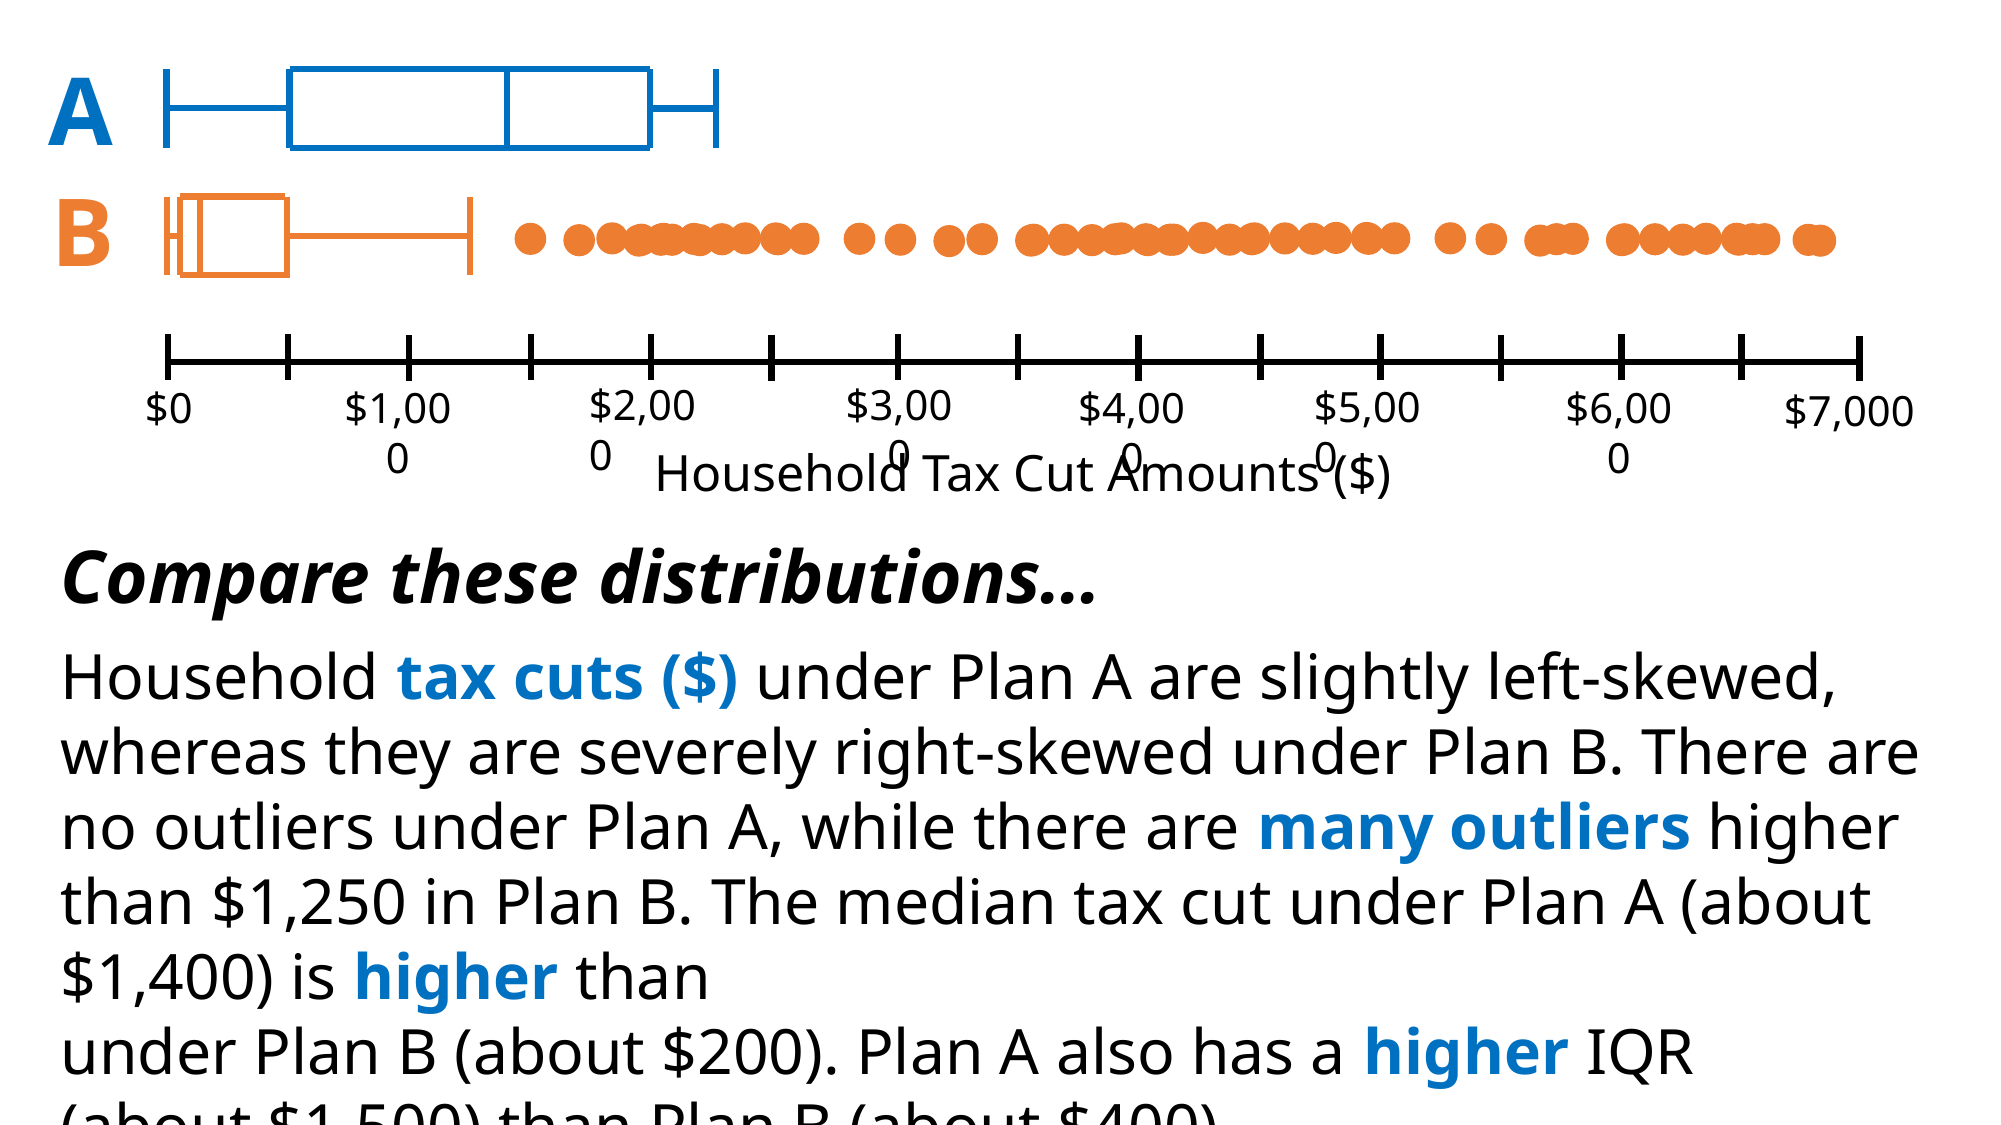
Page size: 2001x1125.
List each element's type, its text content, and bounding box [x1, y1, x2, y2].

text_box [652, 222, 665, 231]
text_box [1299, 221, 1325, 256]
text_box [1234, 222, 1269, 257]
text_box [651, 249, 666, 257]
text_box [883, 222, 918, 257]
text_box [1349, 220, 1384, 256]
text_box [1319, 220, 1351, 256]
text_box Household tax cuts ($) under Plan A are slightly left-skewed, whereas they are severely right-skewed under Plan B. There are no outliers under Plan A, while there are many outliers higher than $1,250 in Plan B. The median tax cut under Plan A (about $1,400) is higher than under Plan B (about $200). Plan A also has a higher IQR (about $1,500) than Plan B (about $400). [45, 630, 1965, 1125]
text_box [1133, 222, 1158, 257]
text_box [1104, 221, 1139, 256]
text_box [1098, 222, 1119, 257]
text_box [1791, 222, 1826, 257]
text_box A [28, 43, 134, 172]
text_box [1719, 221, 1744, 256]
text_box [790, 221, 821, 256]
text_box Compare these distributions… [45, 523, 1329, 626]
text_box [1216, 222, 1240, 257]
text_box [1474, 222, 1509, 257]
text_box [1078, 223, 1104, 258]
text_box [1047, 222, 1082, 257]
text_box [842, 221, 877, 256]
text_box [758, 221, 793, 256]
text_box [1174, 222, 1188, 232]
text_box [711, 222, 734, 257]
text_box [595, 221, 626, 256]
text_box [1433, 221, 1468, 256]
text_box [621, 223, 656, 258]
text_box [1268, 221, 1302, 256]
text_box [1735, 222, 1770, 257]
text_box $0 [127, 374, 167, 439]
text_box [167, 334, 1931, 444]
text_box [1814, 223, 1838, 258]
text_box [1153, 222, 1187, 257]
text_box [1176, 246, 1189, 257]
text_box [1014, 223, 1048, 258]
text_box [686, 223, 717, 258]
text_box [1539, 222, 1574, 257]
text_box [655, 222, 689, 257]
text_box [1381, 221, 1412, 256]
text_box [965, 222, 1000, 257]
text_box [562, 223, 596, 258]
text_box [1604, 223, 1639, 258]
text_box [728, 221, 760, 256]
text_box [1638, 222, 1672, 257]
text_box [1186, 220, 1220, 256]
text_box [166, 68, 716, 148]
text_box [1689, 221, 1721, 256]
text_box B [30, 165, 136, 293]
text_box [1669, 222, 1695, 257]
text_box [1759, 222, 1782, 257]
text_box [1523, 223, 1550, 258]
text_box [683, 221, 701, 229]
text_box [167, 196, 470, 277]
text_box [1565, 221, 1590, 256]
text_box Household Tax Cut Amounts ($) [622, 444, 1424, 510]
text_box [513, 221, 548, 256]
text_box [932, 223, 966, 259]
